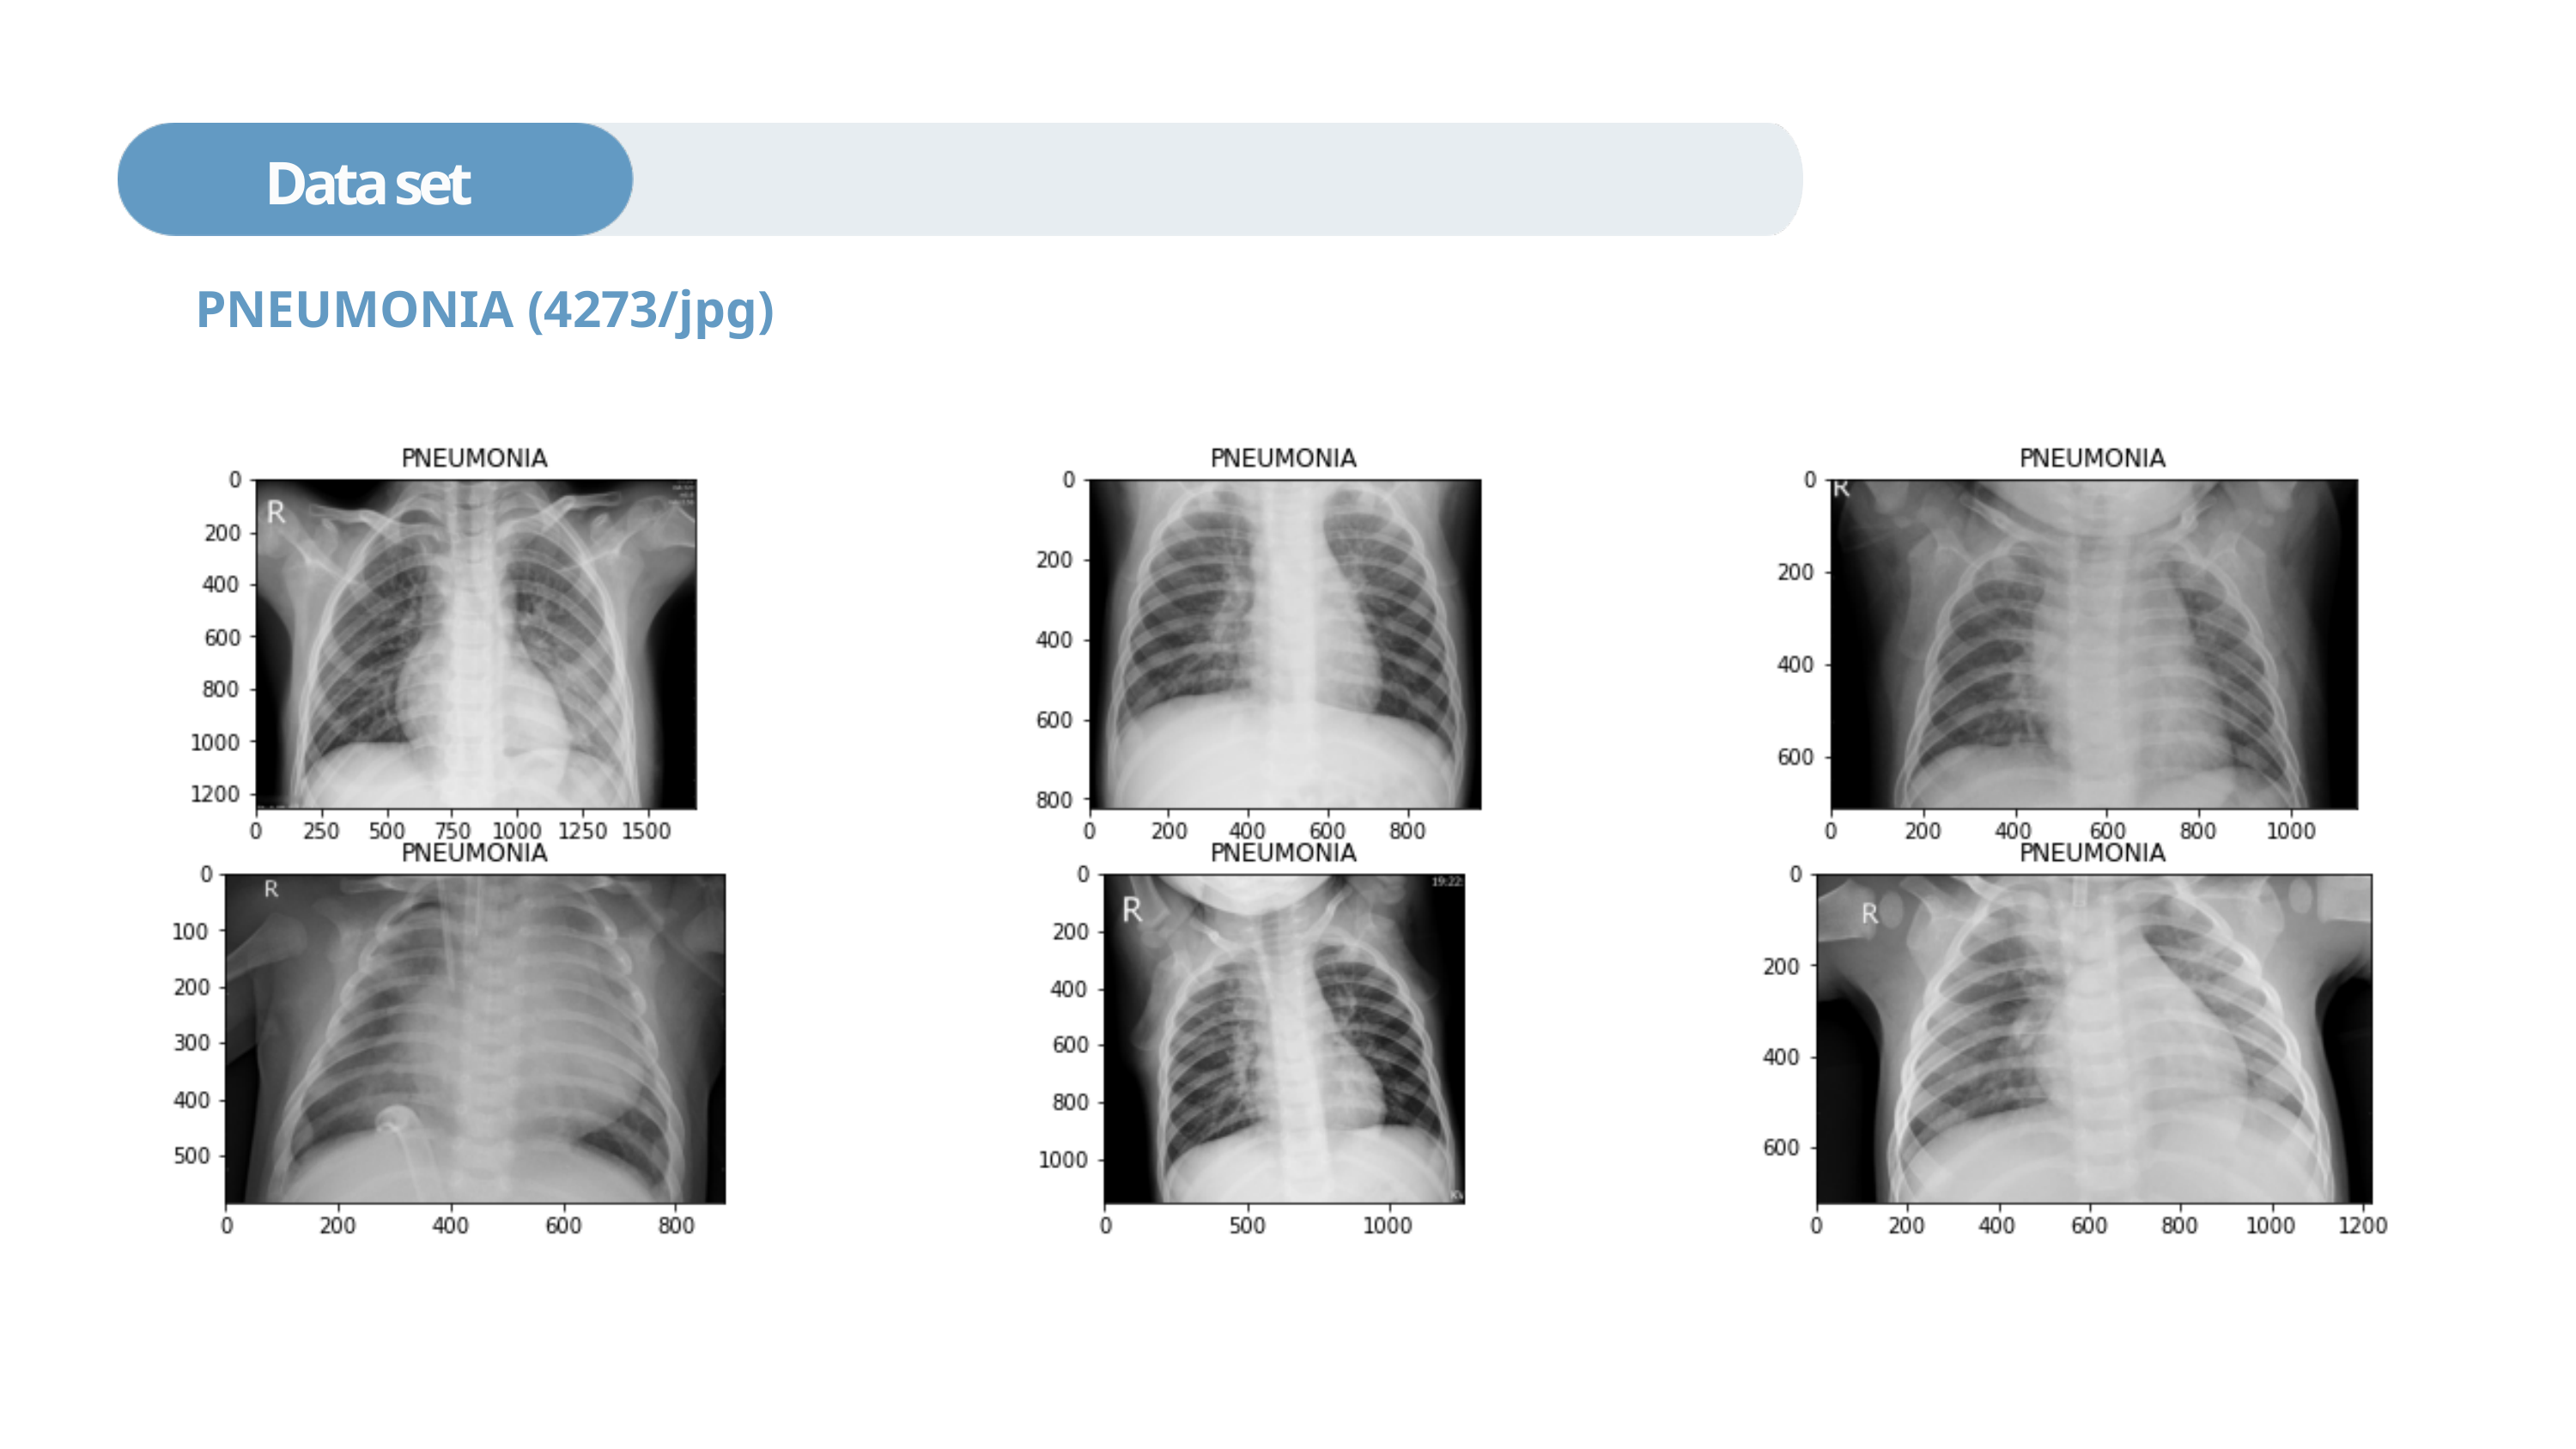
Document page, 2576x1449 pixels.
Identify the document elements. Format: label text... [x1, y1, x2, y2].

text_box PNEUMONIA (4273/jpg) [182, 270, 816, 344]
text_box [118, 123, 634, 236]
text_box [634, 123, 1804, 236]
picture [122, 402, 2441, 1294]
